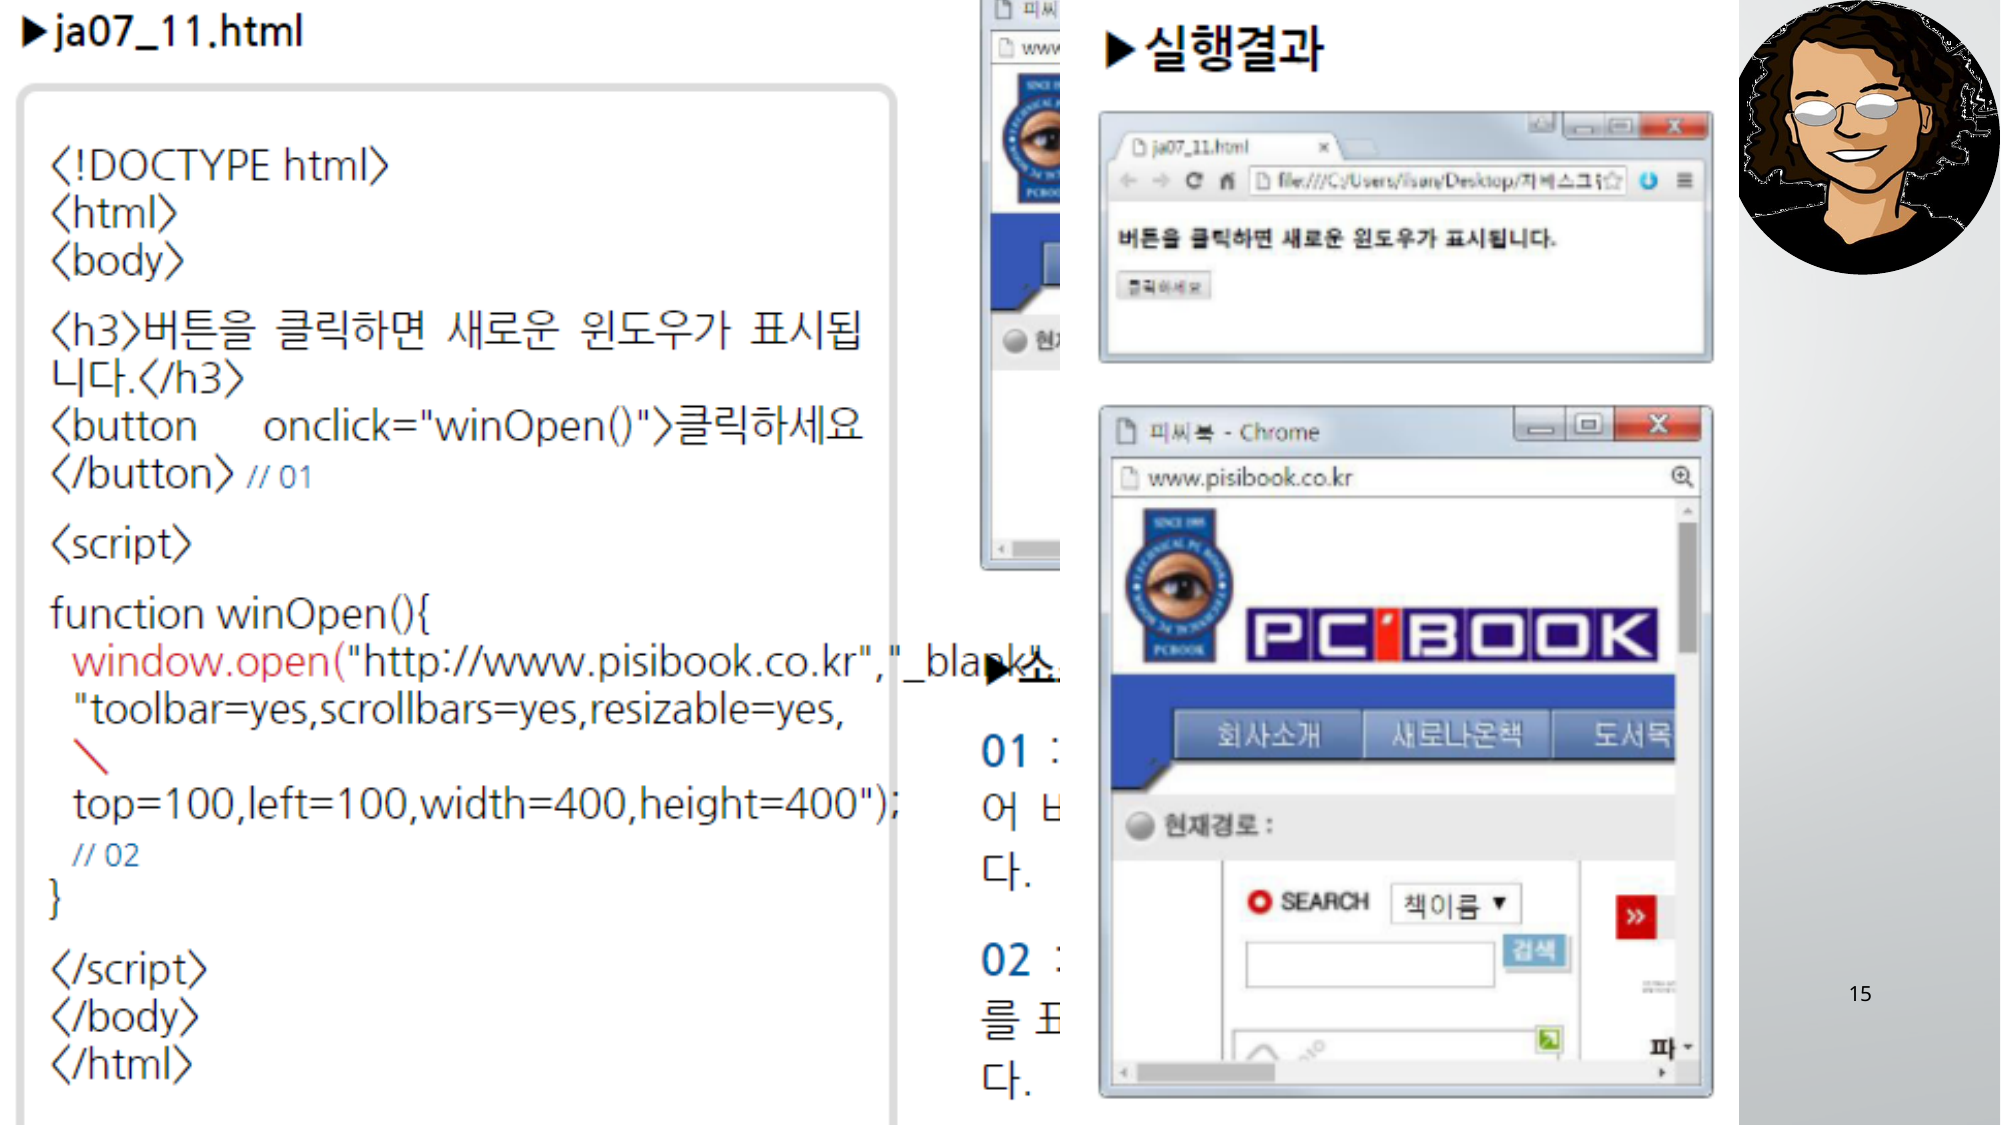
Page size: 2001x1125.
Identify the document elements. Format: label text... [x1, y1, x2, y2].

picture [0, 0, 2001, 1125]
slide_number ‹#› [1796, 965, 1887, 1025]
